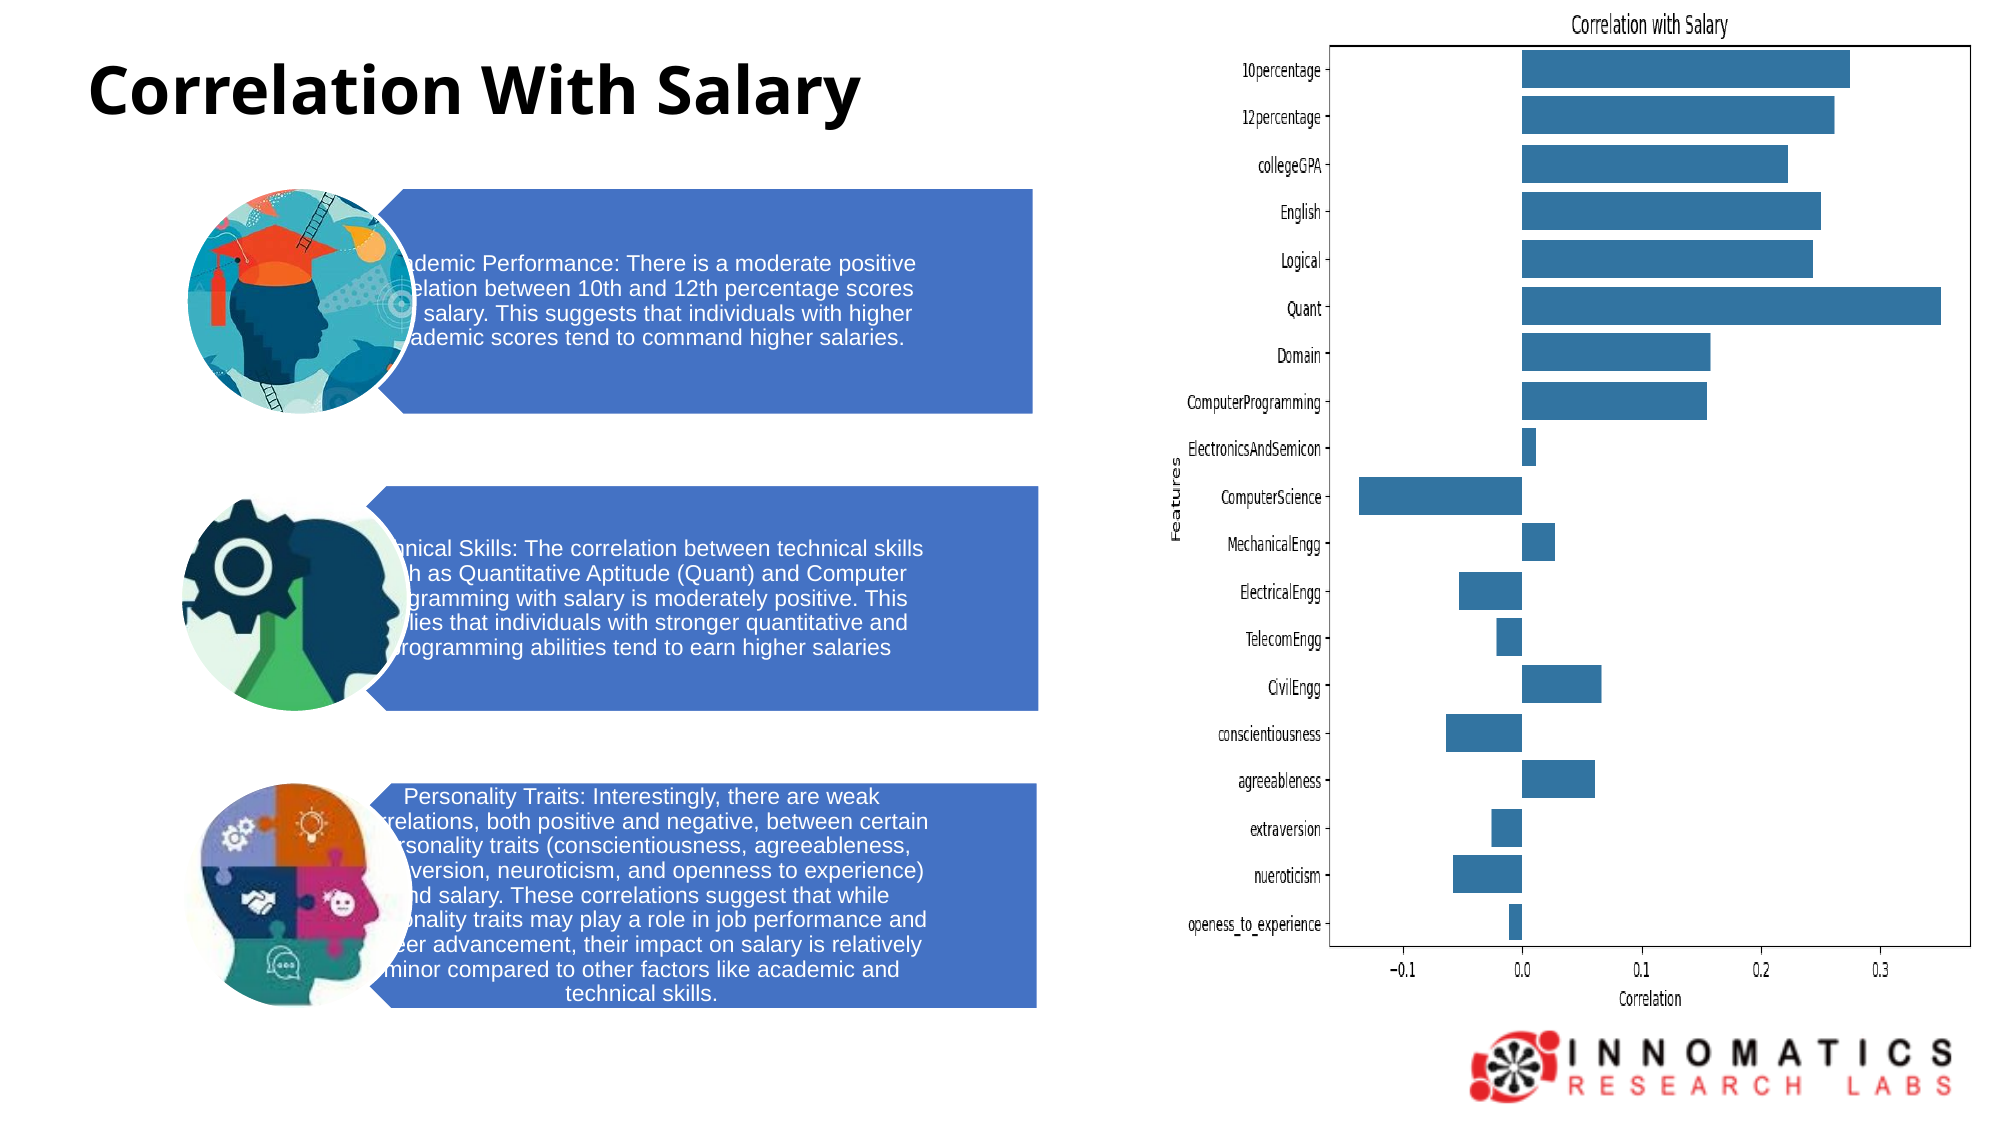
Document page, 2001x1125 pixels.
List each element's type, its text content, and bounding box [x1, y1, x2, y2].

picture [1162, 0, 1979, 1125]
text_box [66, 186, 1154, 1011]
title Correlation With Salary [0, 0, 950, 187]
